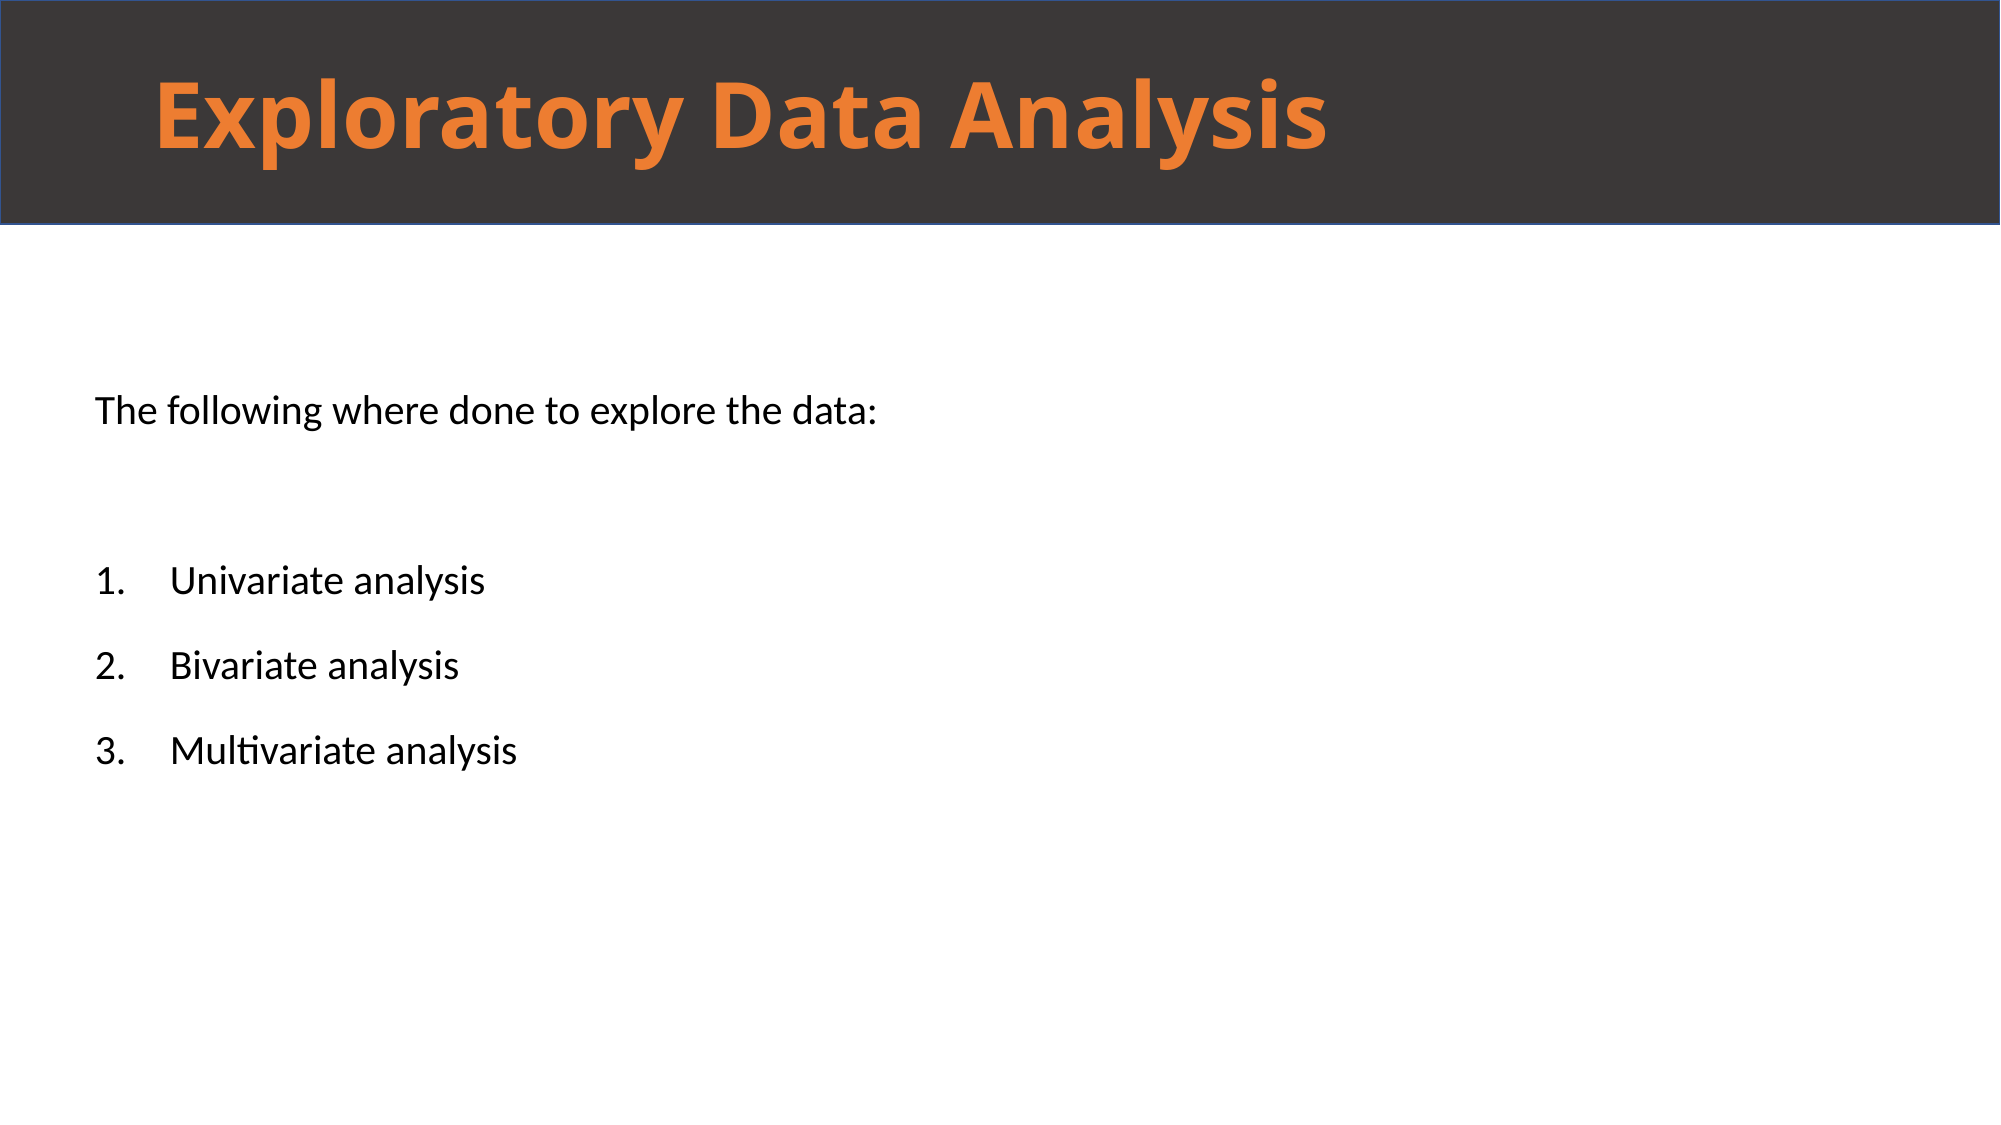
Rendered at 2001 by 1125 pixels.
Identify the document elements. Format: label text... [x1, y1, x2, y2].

text_box [0, 0, 2000, 225]
title Exploratory Data Analysis [137, 9, 1863, 228]
text_box The following where done to explore the data: Univariate analysis Bivariate analysis Multivariate analysis [79, 340, 1252, 781]
